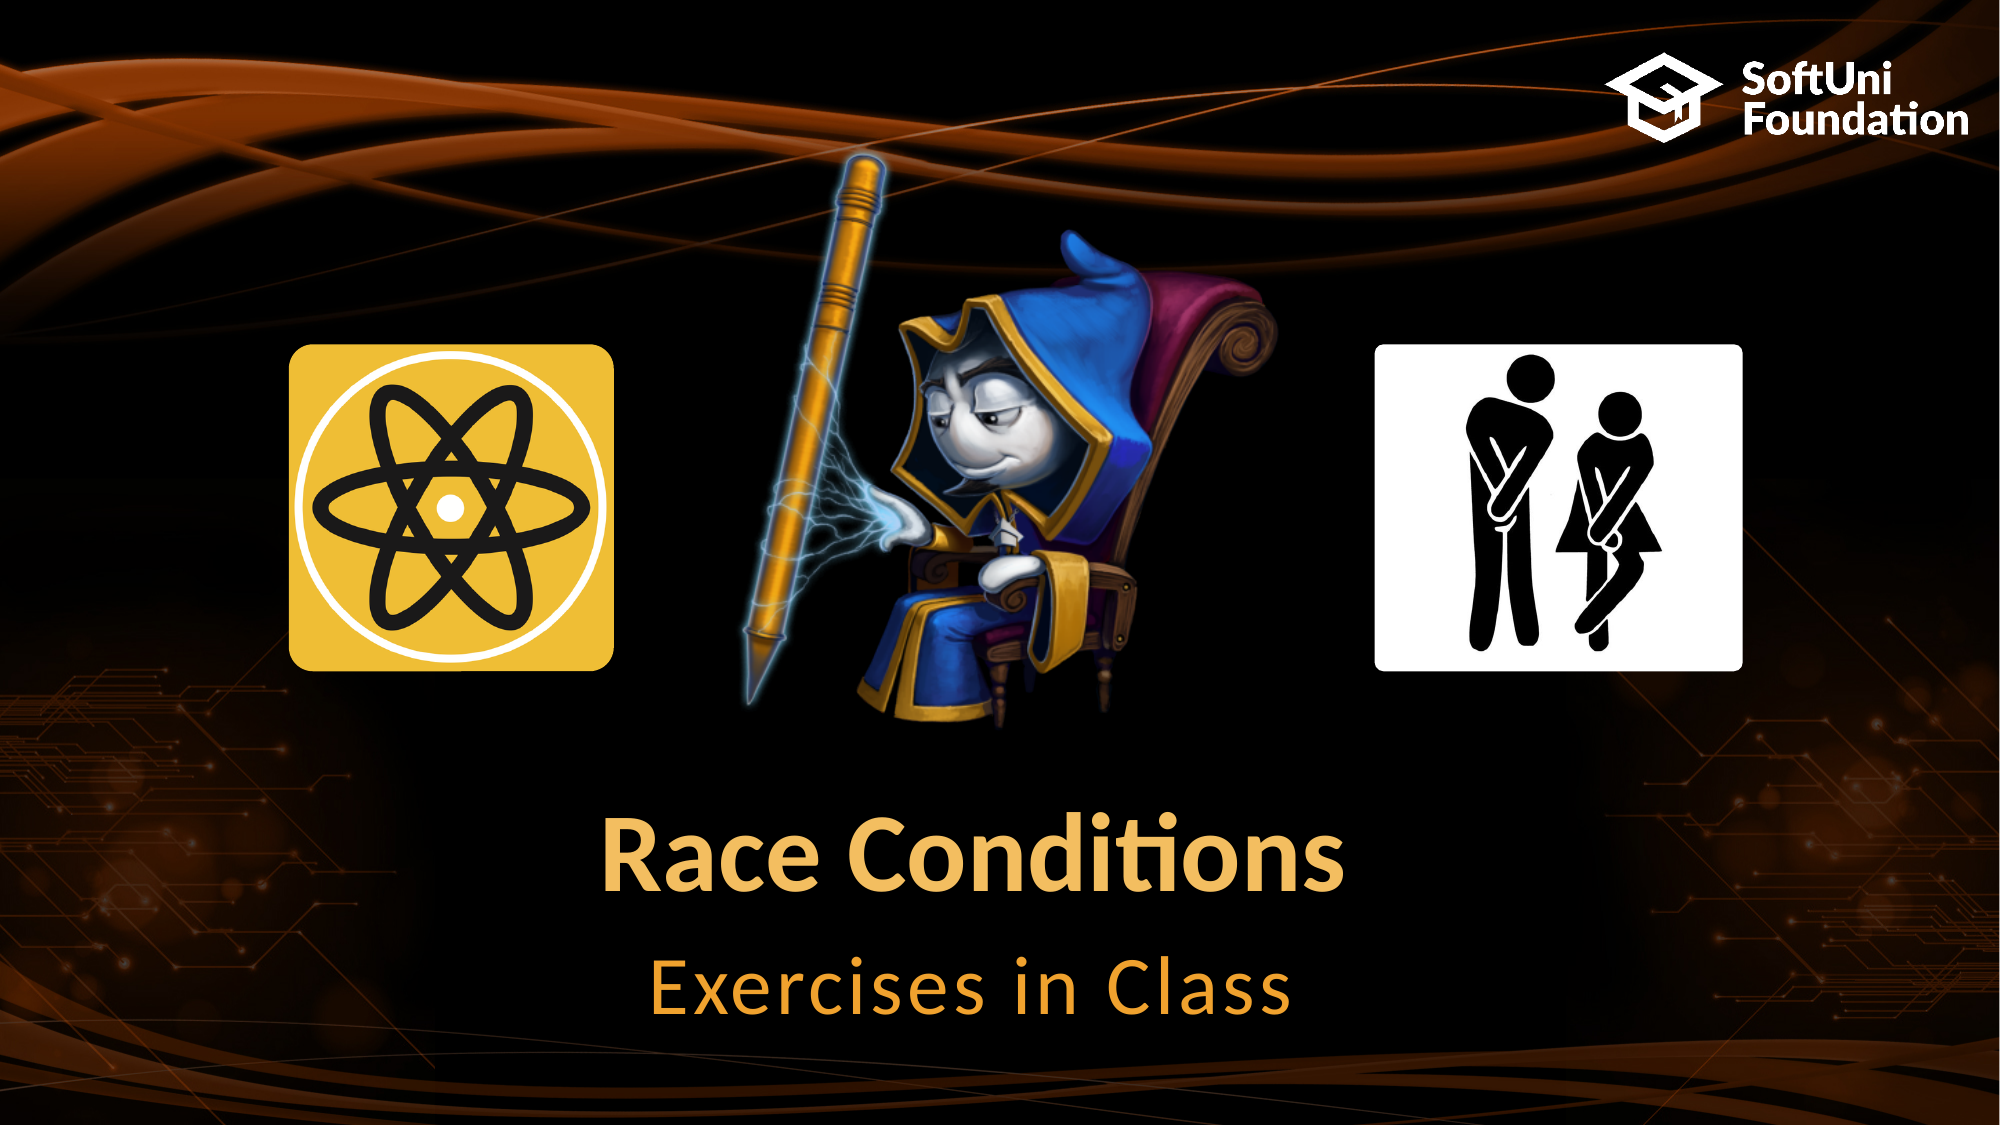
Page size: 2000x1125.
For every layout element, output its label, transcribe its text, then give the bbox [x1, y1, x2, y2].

title Race Conditions [240, 787, 1707, 923]
list Exercises in Class [237, 920, 1704, 1039]
picture [0, 0, 2000, 1125]
